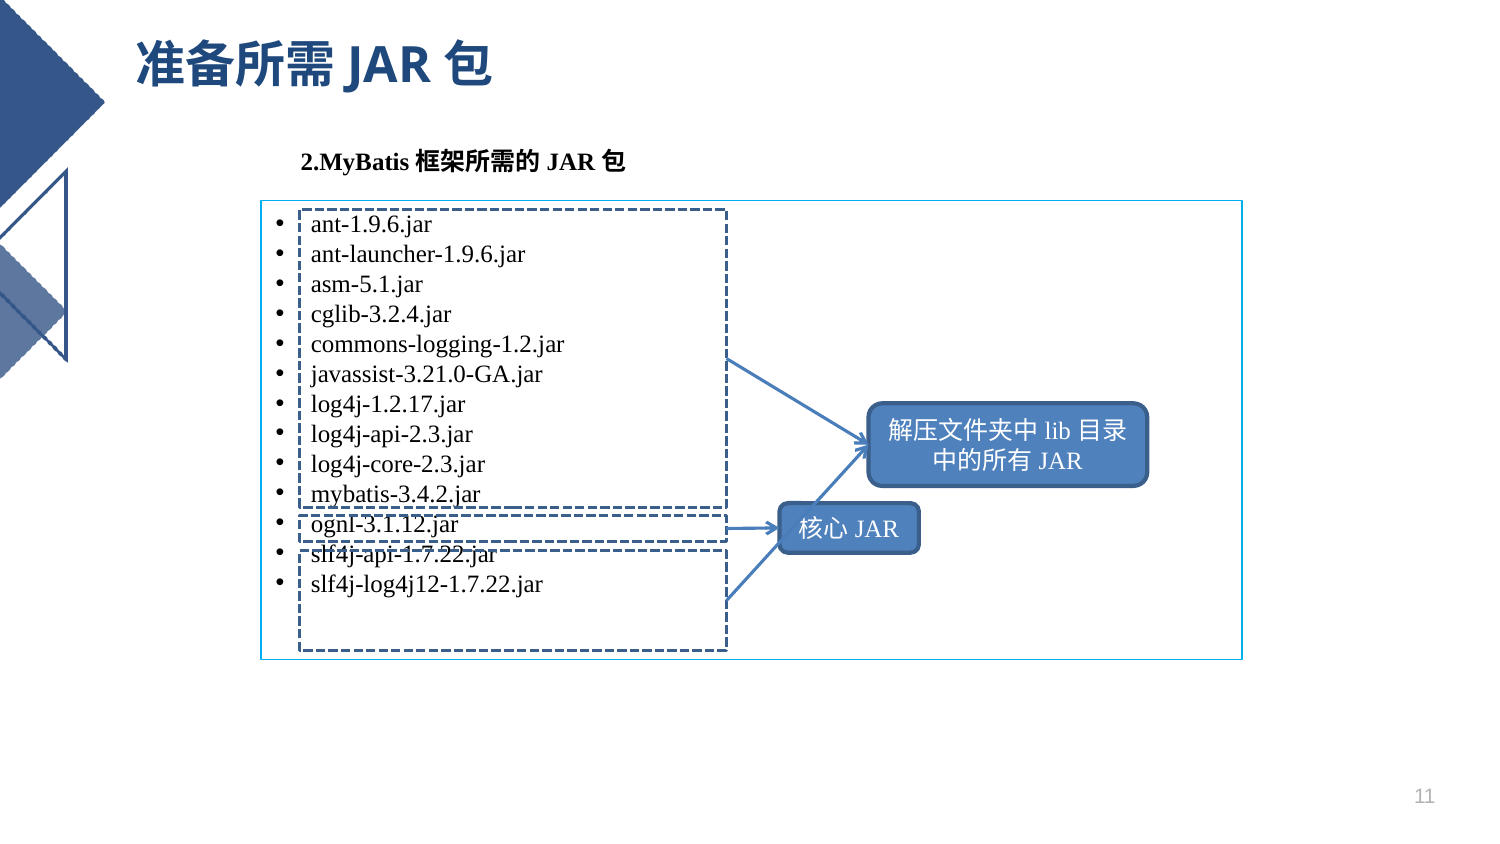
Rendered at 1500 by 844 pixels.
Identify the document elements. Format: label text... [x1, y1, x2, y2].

picture [0, 0, 105, 446]
title 准备所需JAR包 [123, 26, 1436, 102]
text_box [726, 358, 869, 444]
slide_number 11 [1388, 772, 1462, 818]
text_box [298, 208, 729, 509]
text_box 核心JAR [873, 501, 921, 555]
text_box [298, 514, 721, 543]
text_box 解压文件夹中lib目录中的所有JAR [873, 401, 1150, 489]
text_box ant-1.9.6.jar ant-launcher-1.9.6.jar asm-5.1.jar cglib-3.2.4.jar commons-logging-1.2.jar javassist-3.21.0-GA.jar log4j-1.2.17.jar log4j-api-2.3.jar log4j-core-2.3.jar mybatis-3.4.2.jar ognl-3.1.12.jar slf4j-api-1.7.22.jar slf4j-log4j12-1.7.22.jar [259, 198, 1244, 662]
text_box 2.MyBatis框架所需的JAR包 [260, 138, 1249, 183]
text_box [726, 444, 869, 601]
text_box [298, 549, 729, 652]
